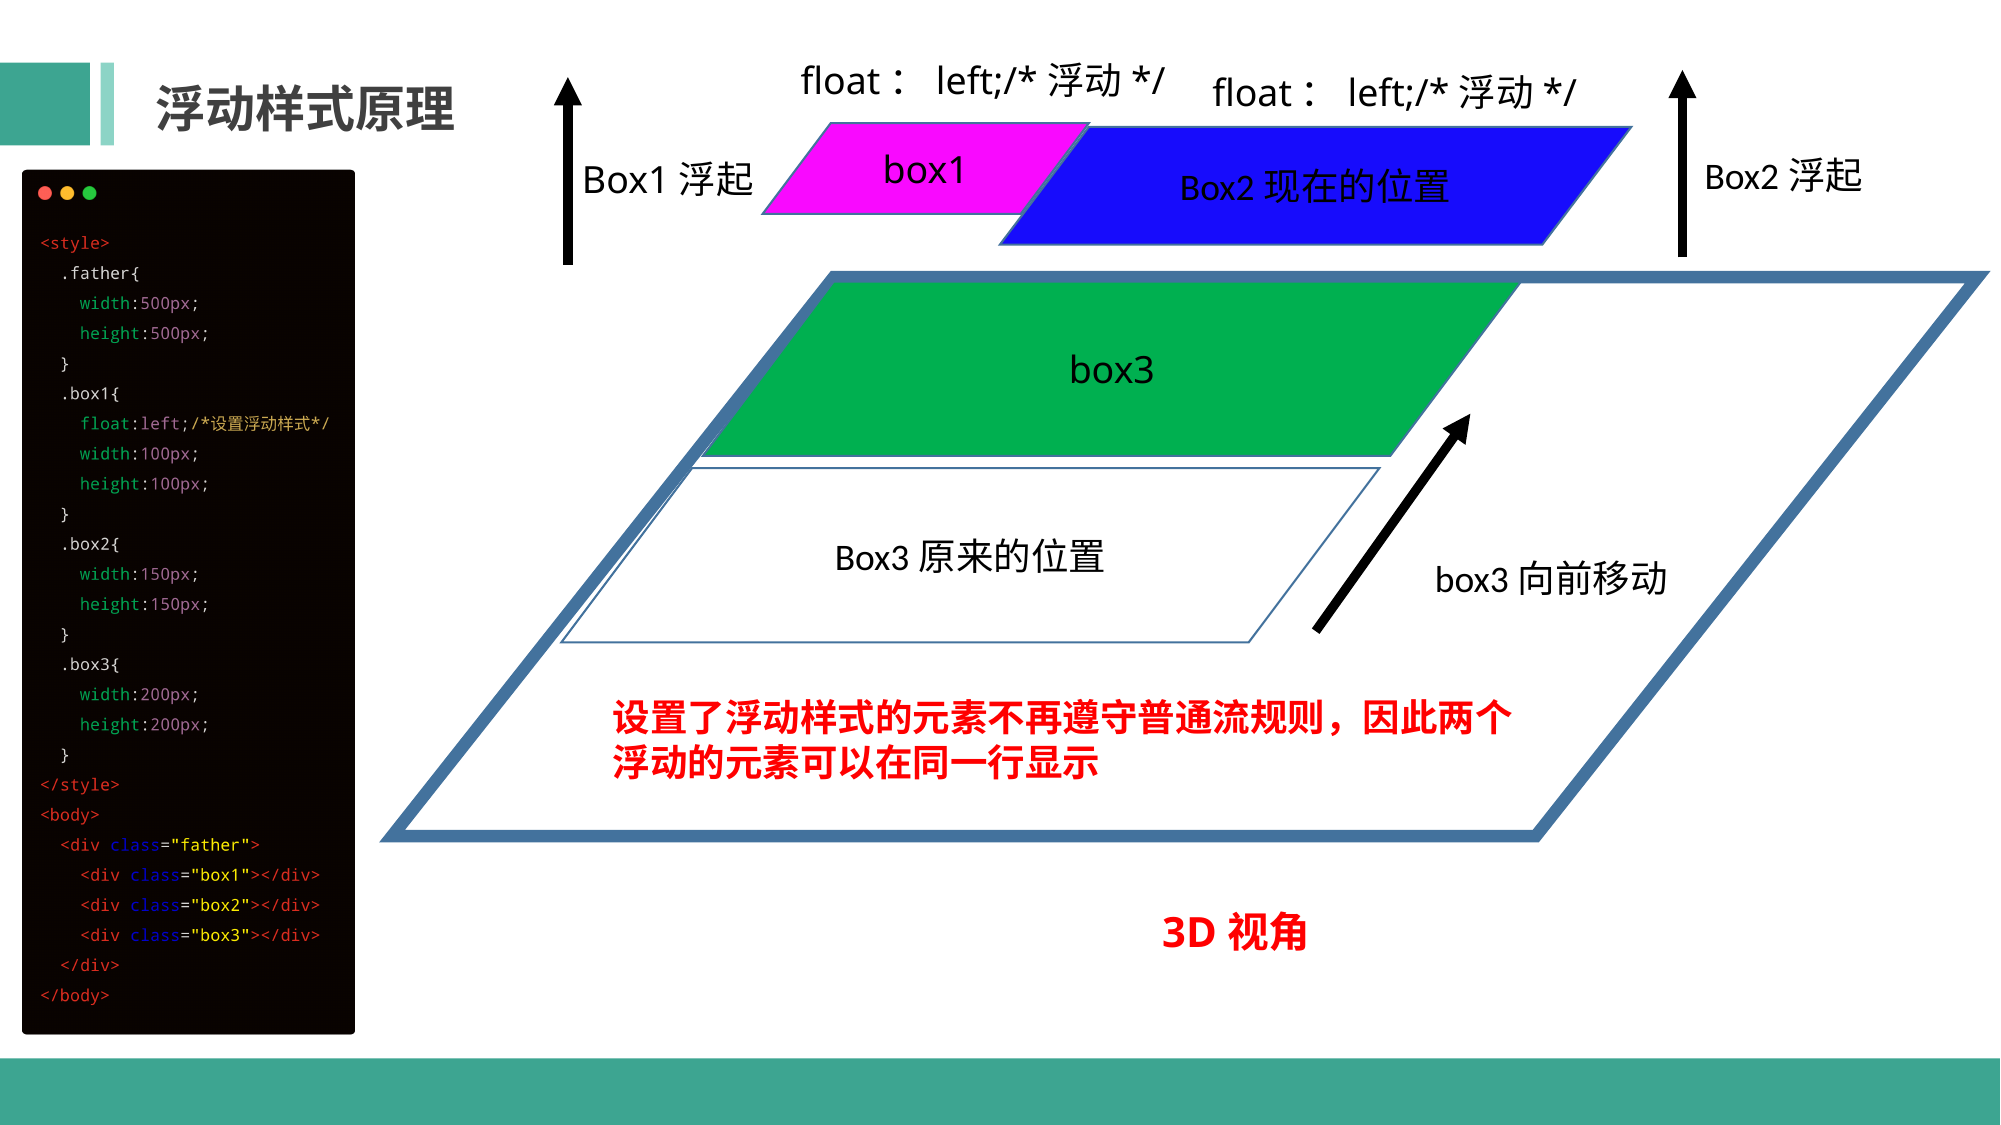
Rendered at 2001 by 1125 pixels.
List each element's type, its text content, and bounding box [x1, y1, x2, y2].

text_box 3D视角 [869, 898, 1604, 964]
text_box box1 [760, 122, 1091, 215]
text_box box3向前移动 [1471, 547, 1683, 607]
text_box 浮动样式原理 [140, 69, 1000, 145]
picture [22, 169, 355, 1035]
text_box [1315, 413, 1471, 632]
text_box [389, 275, 1980, 838]
text_box [0, 1057, 2000, 1125]
text_box float：left;/*浮动*/ [1197, 61, 1593, 122]
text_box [0, 62, 114, 146]
text_box box3 [700, 280, 1524, 457]
text_box 设置了浮动样式的元素不再遵守普通流规则，因此两个浮动的元素可以在同一行显示 [598, 686, 1565, 792]
text_box Box3原来的位置 [559, 467, 1315, 644]
text_box Box1浮起 [568, 148, 769, 208]
text_box Box2现在的位置 [997, 125, 1634, 246]
text_box Box2浮起 [1689, 144, 1879, 205]
text_box float：left;/*浮动*/ [785, 49, 1181, 110]
